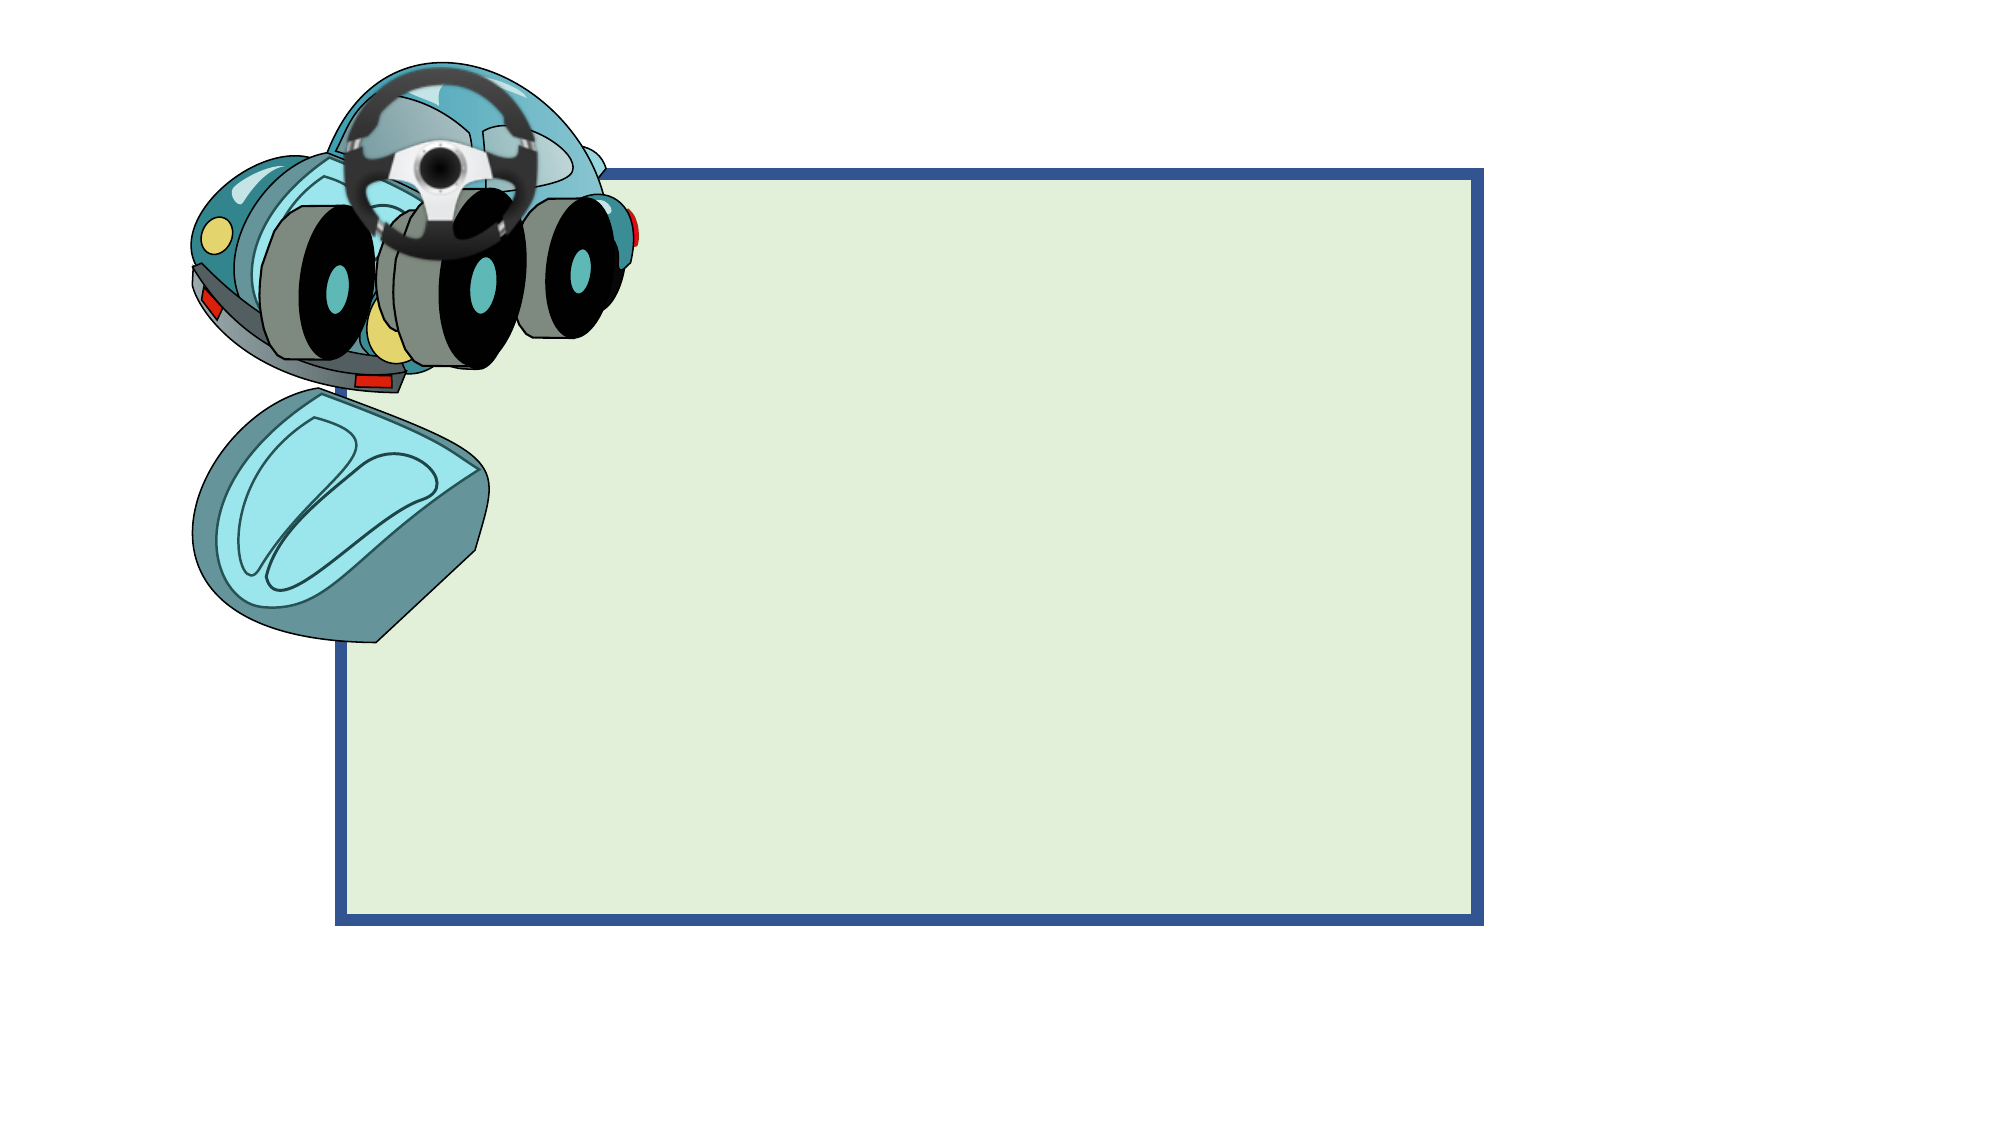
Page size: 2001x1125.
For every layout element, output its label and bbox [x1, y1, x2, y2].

picture [339, 63, 543, 266]
text_box [623, 205, 634, 270]
text_box [201, 217, 233, 255]
text_box [192, 263, 407, 387]
text_box [259, 181, 623, 374]
text_box [543, 135, 574, 181]
text_box [192, 387, 490, 643]
text_box [234, 152, 339, 263]
text_box [340, 173, 1479, 921]
text_box [583, 146, 607, 178]
text_box [543, 101, 600, 181]
text_box [327, 127, 339, 152]
text_box [627, 209, 639, 247]
text_box [191, 178, 234, 263]
